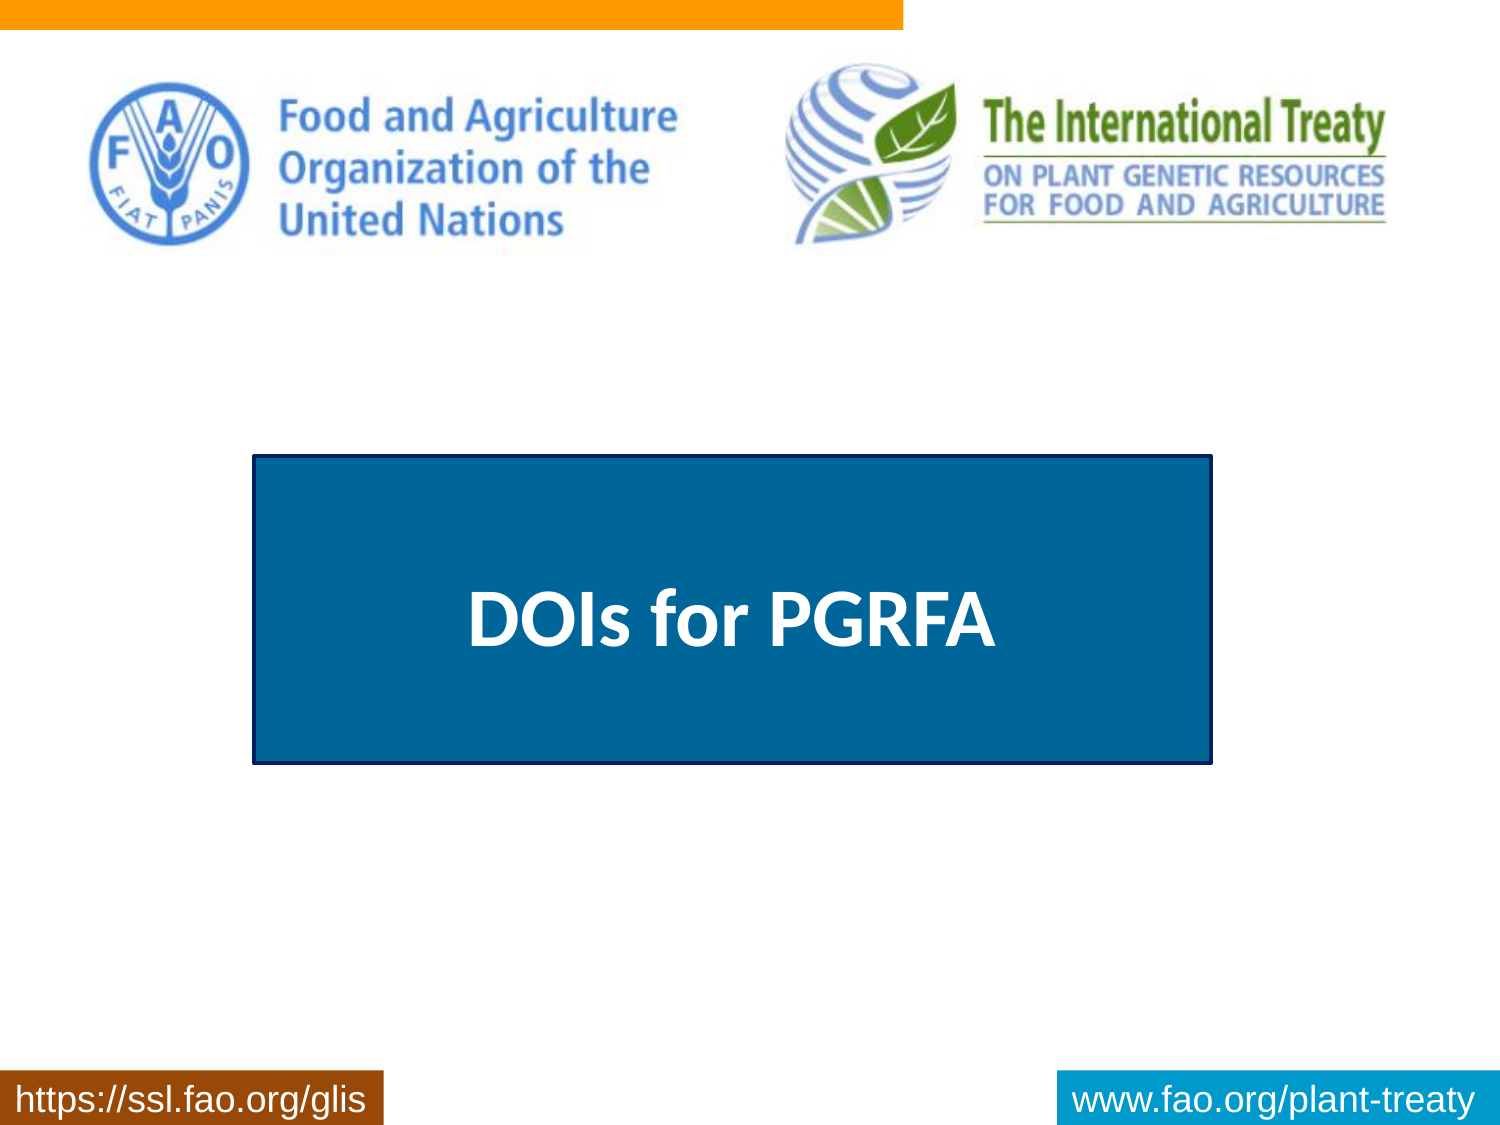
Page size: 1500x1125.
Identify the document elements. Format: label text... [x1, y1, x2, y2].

title DOIs for PGRFA [252, 454, 1213, 765]
picture [60, 54, 1440, 261]
